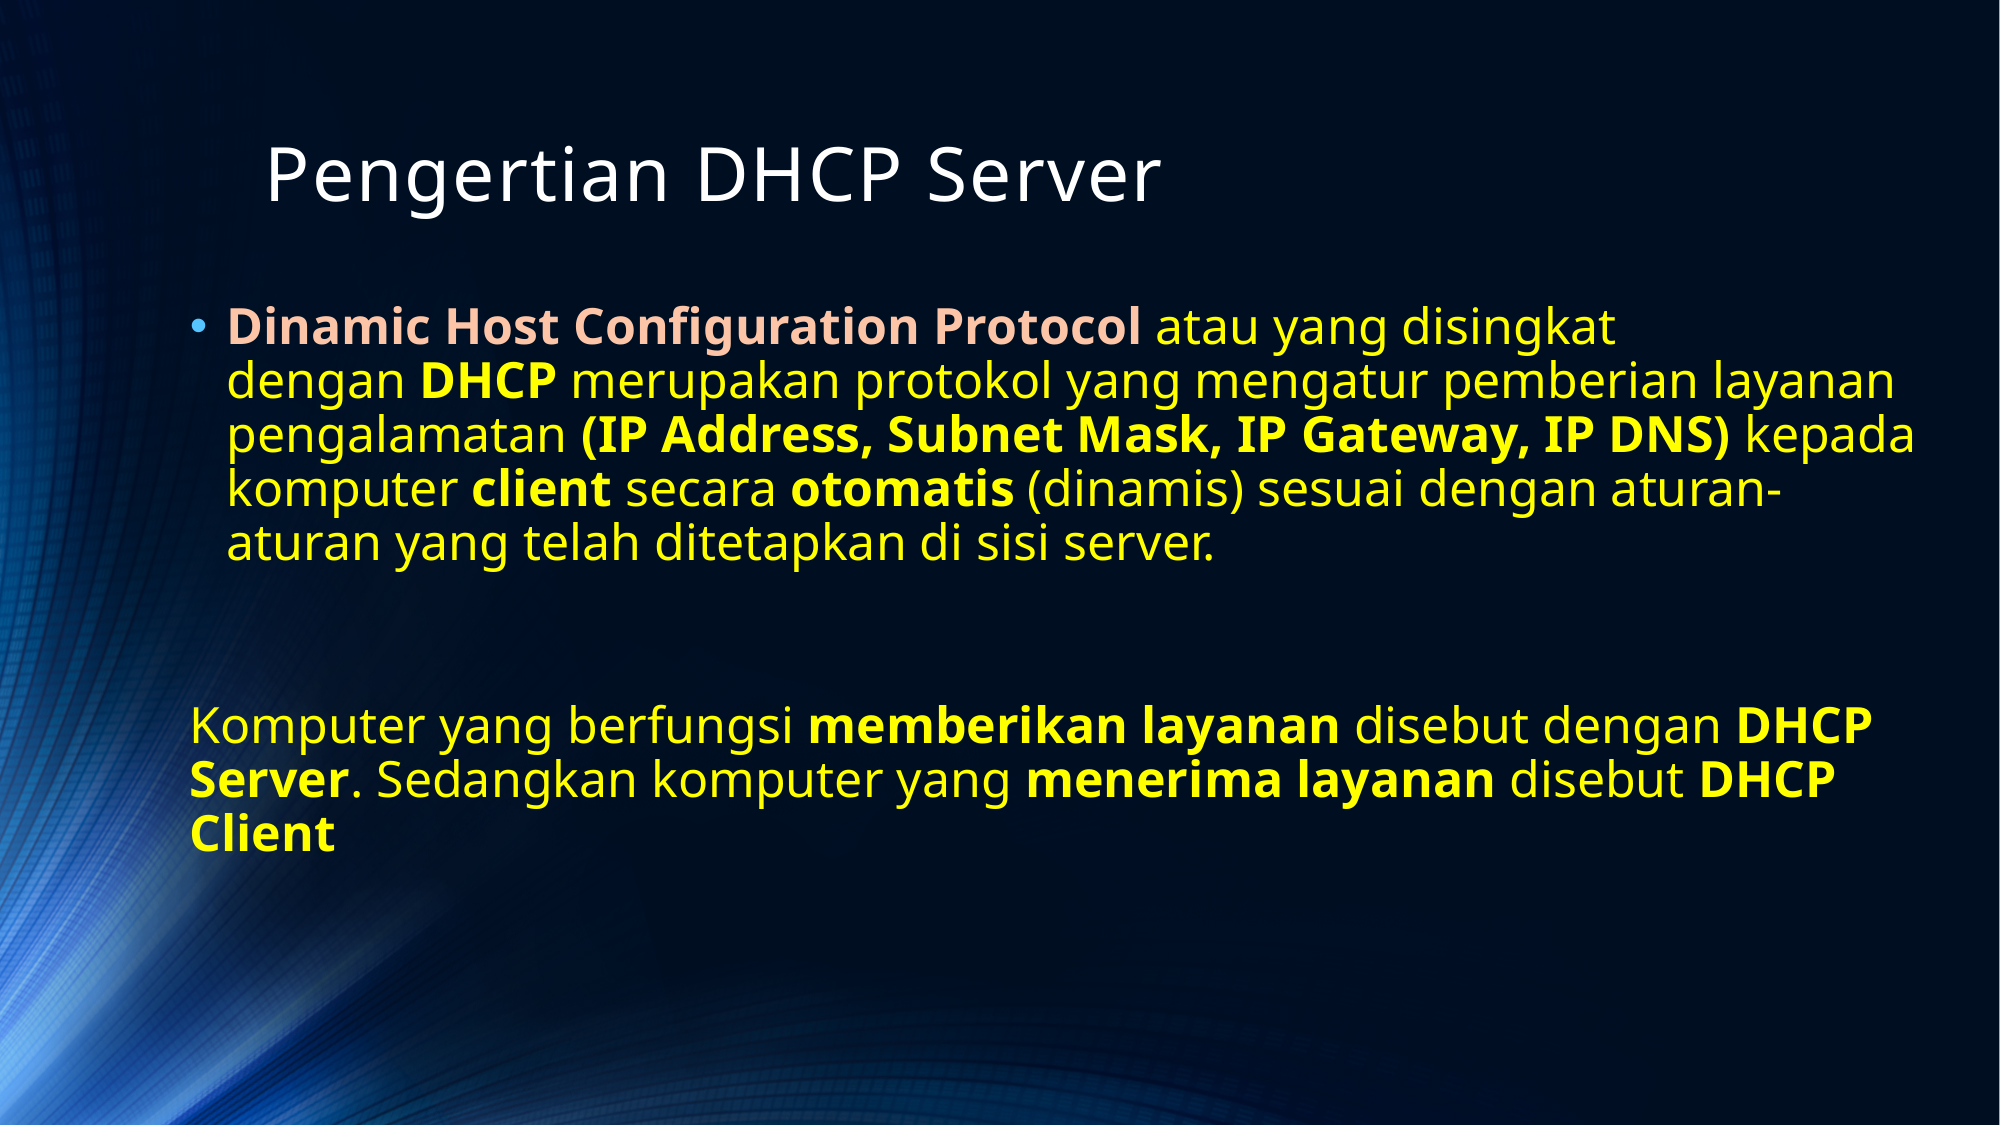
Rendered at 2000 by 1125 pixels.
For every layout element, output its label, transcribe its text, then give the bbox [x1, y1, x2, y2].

title Pengertian DHCP Server [249, 0, 1750, 225]
picture [0, 0, 2000, 1125]
list Dinamic Host Configuration Protocol atau yang disingkat dengan DHCP merupakan protokol yang mengatur pemberian layanan pengalamatan (IP Address, Subnet Mask, IP Gateway, IP DNS) kepada komputer client secara otomatis (dinamis) sesuai dengan aturan-aturan yang telah ditetapkan di sisi server. Komputer yang berfungsi memberikan layanan disebut dengan DHCP Server. Sedangkan komputer yang menerima layanan disebut DHCP Client [174, 293, 1950, 969]
